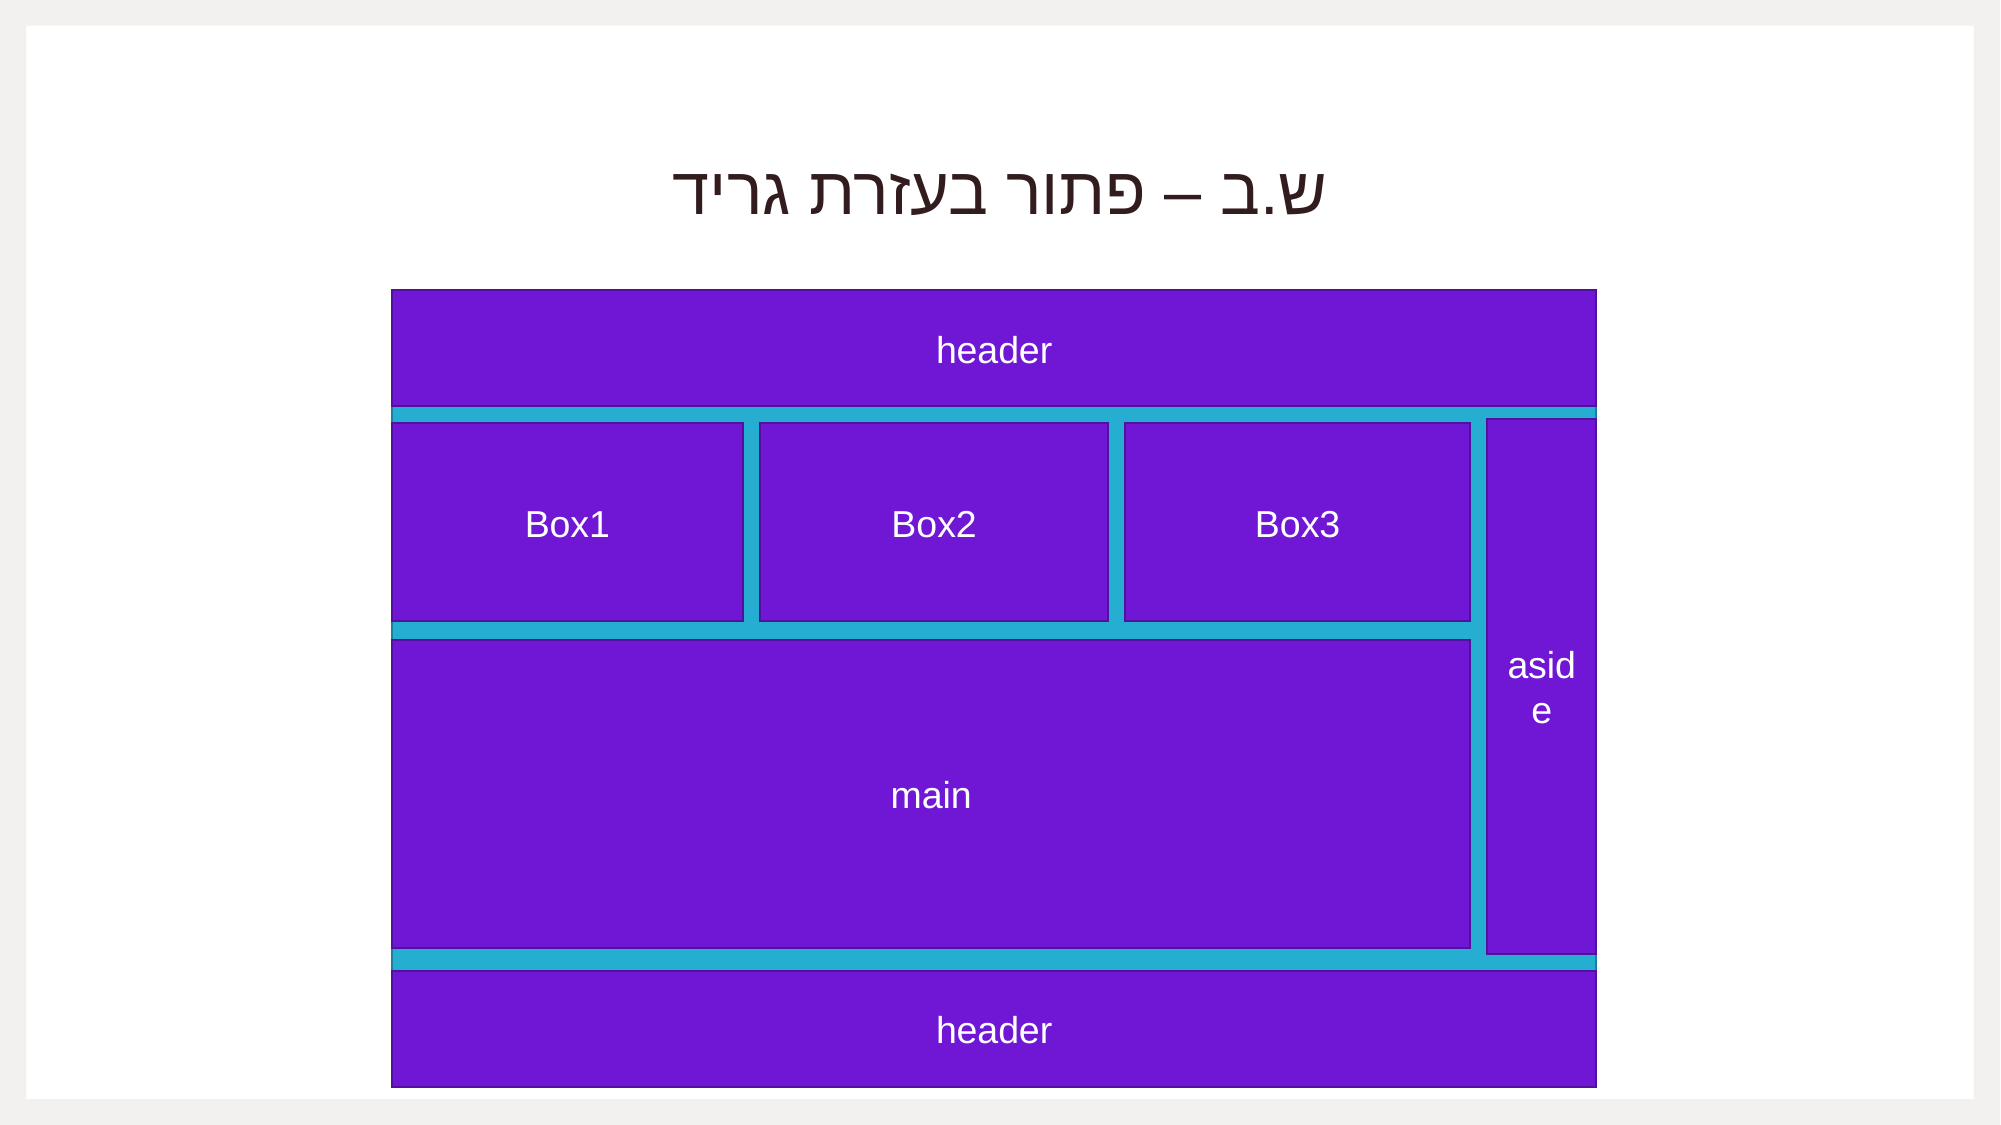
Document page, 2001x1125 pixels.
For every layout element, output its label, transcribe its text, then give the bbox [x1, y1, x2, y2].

text_box main [391, 639, 1471, 949]
text_box aside [1486, 418, 1597, 955]
text_box header [391, 289, 1597, 407]
text_box Box1 [391, 422, 744, 622]
text_box header [391, 970, 1597, 1088]
text_box Box3 [1124, 422, 1471, 622]
text_box Box2 [759, 422, 1109, 622]
text_box [391, 407, 1597, 970]
title ש.ב – פתור בעזרת גריד [168, 118, 1832, 235]
